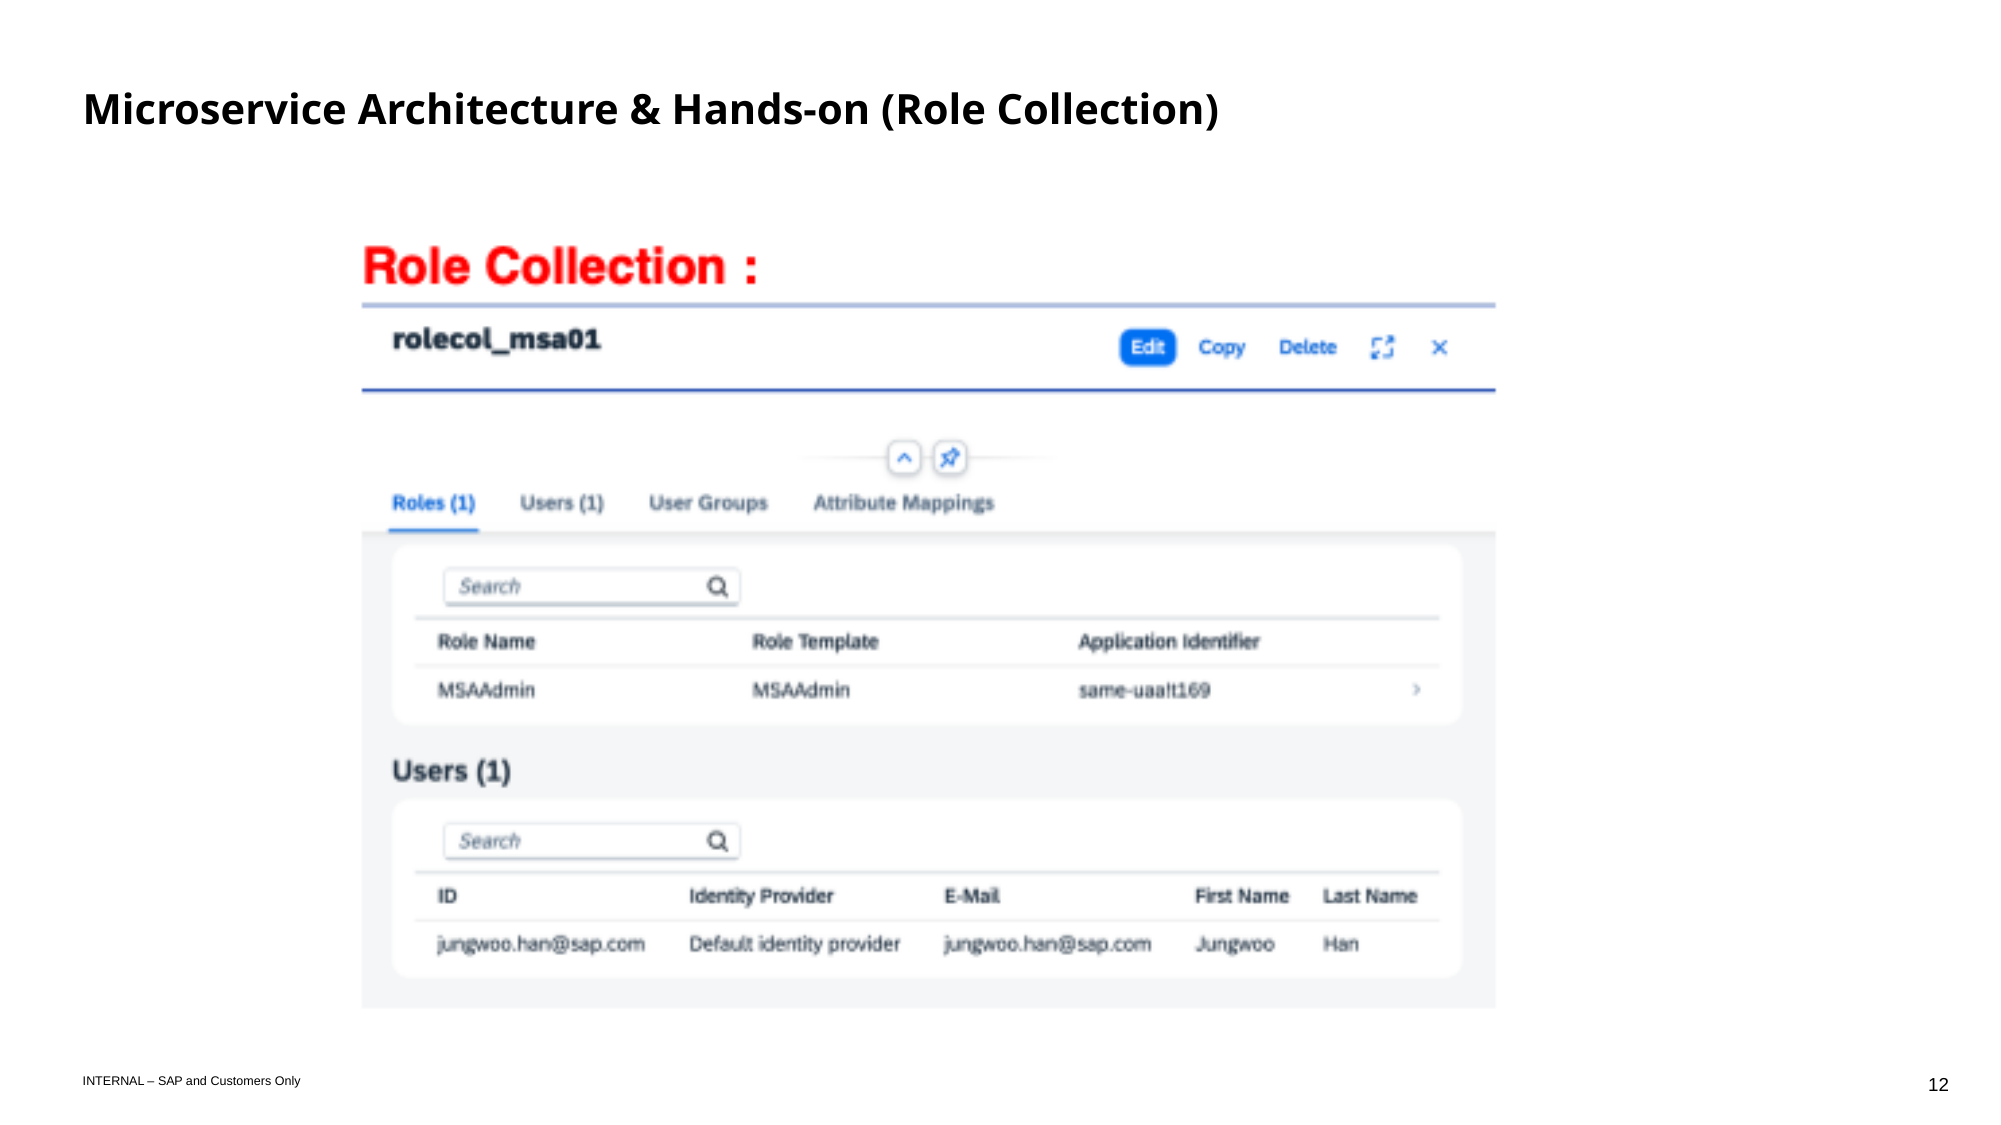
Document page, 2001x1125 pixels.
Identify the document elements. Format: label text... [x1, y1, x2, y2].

picture [352, 228, 1518, 1017]
title Microservice Architecture & Hands-on (Role Collection) [82, 82, 1894, 134]
